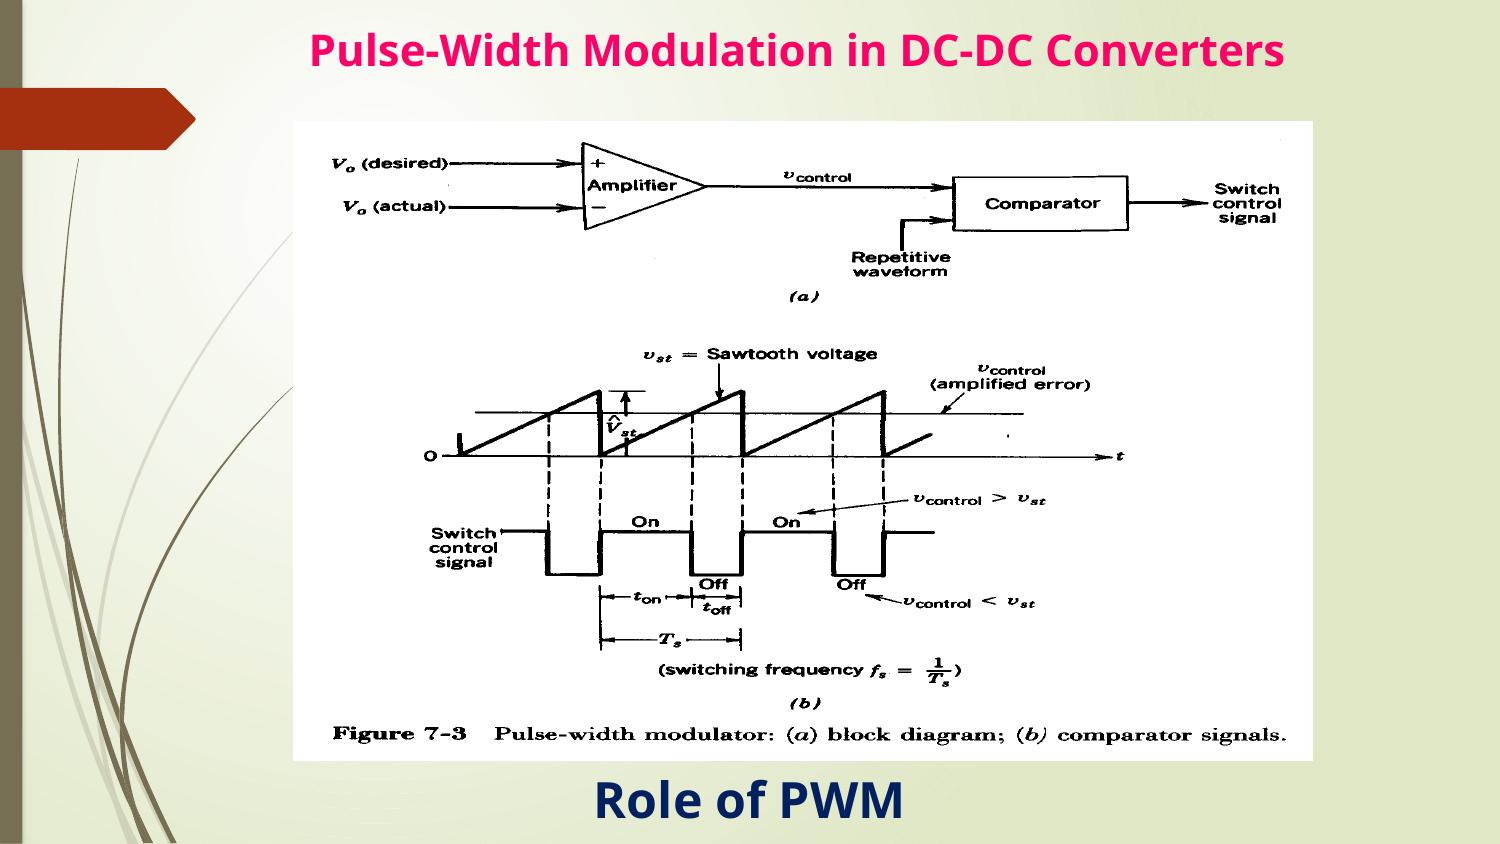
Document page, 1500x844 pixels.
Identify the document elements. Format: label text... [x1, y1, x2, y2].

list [293, 121, 1313, 762]
title Pulse-Width Modulation in DC-DC Converters [293, 14, 1313, 121]
text_box Role of PWM [408, 769, 1091, 836]
